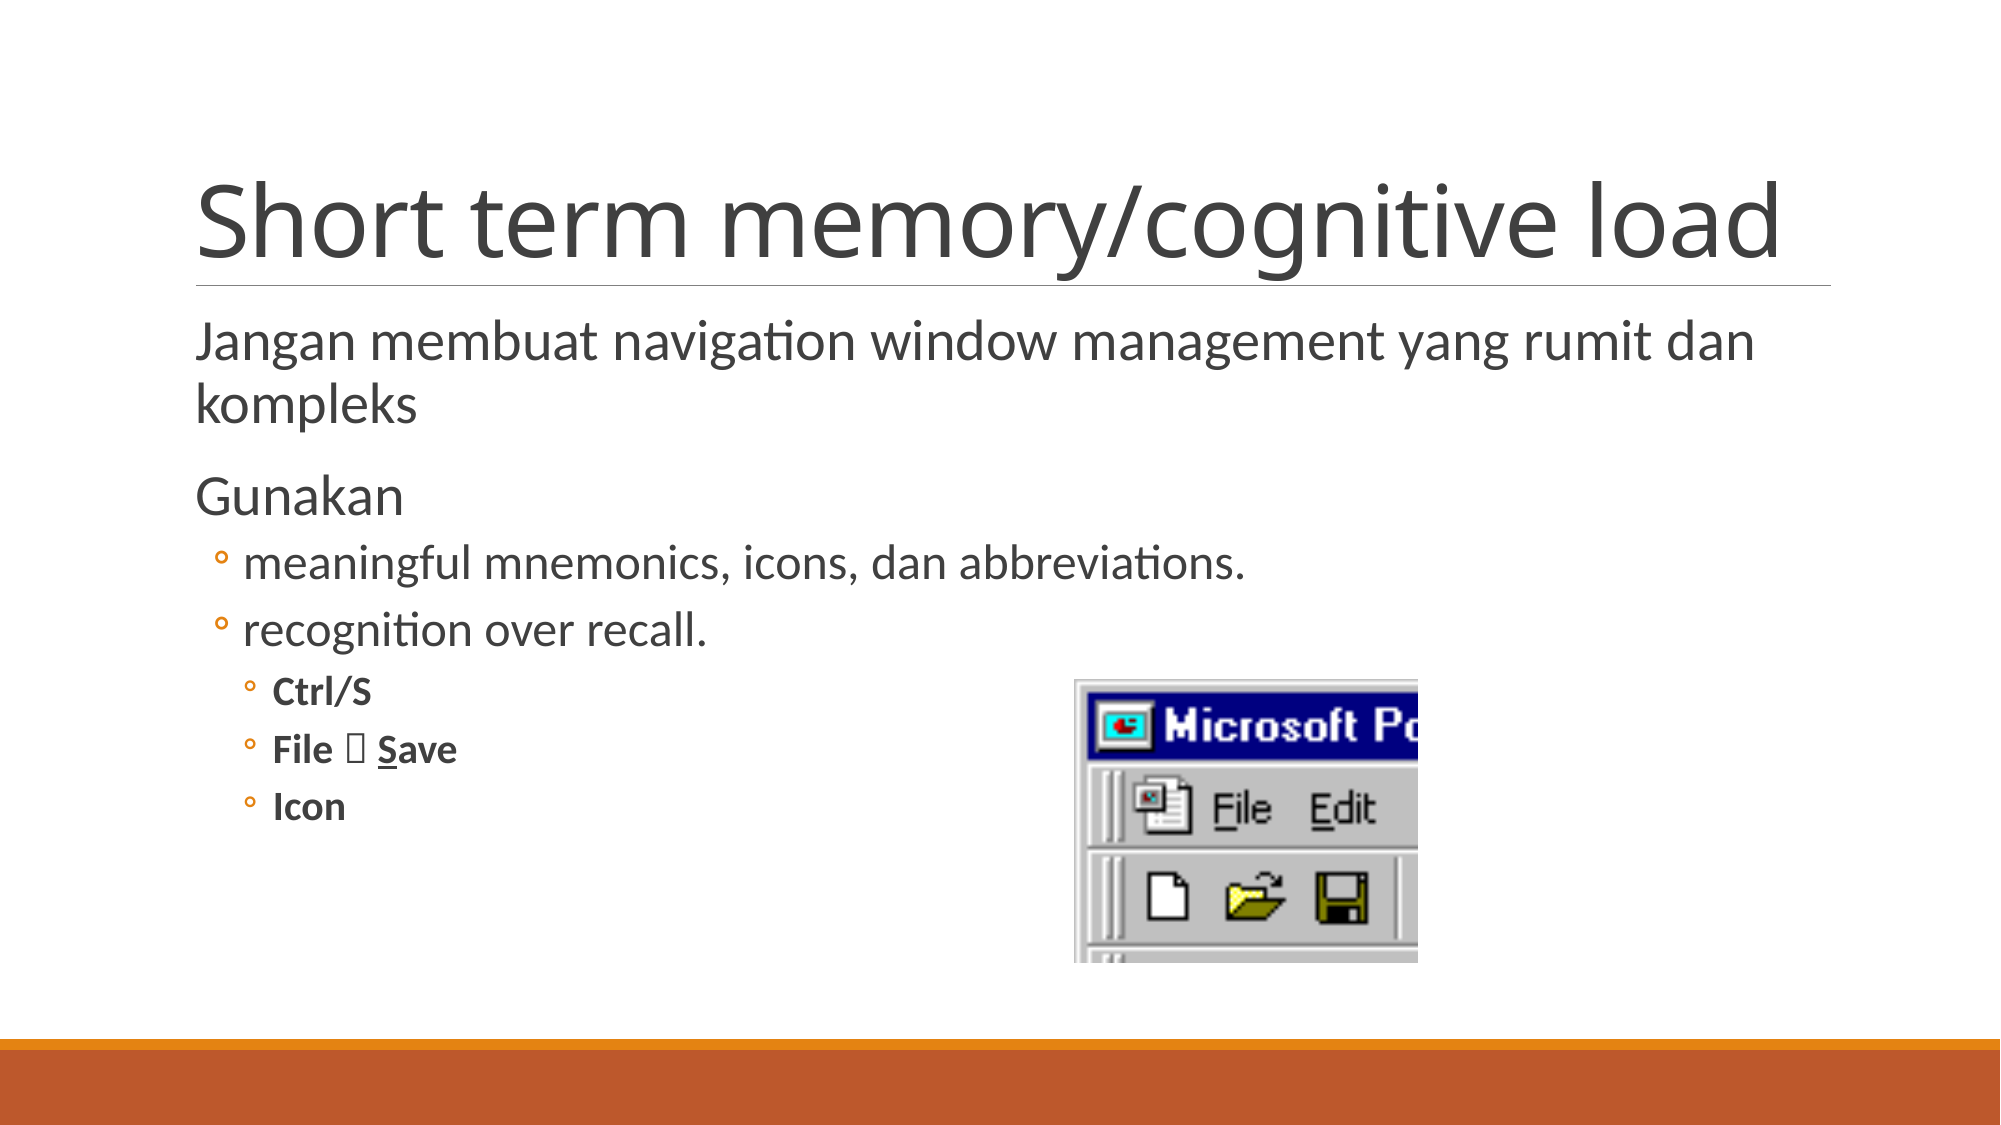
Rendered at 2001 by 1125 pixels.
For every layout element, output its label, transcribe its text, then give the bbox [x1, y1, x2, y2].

list Jangan membuat navigation window management yang rumit dan kompleks Gunakan meaningful mnemonics, icons, dan abbreviations. recognition over recall. Ctrl/S File  Save Icon [180, 302, 1830, 963]
title Short term memory/cognitive load [180, 47, 1830, 285]
picture [1074, 679, 1418, 964]
